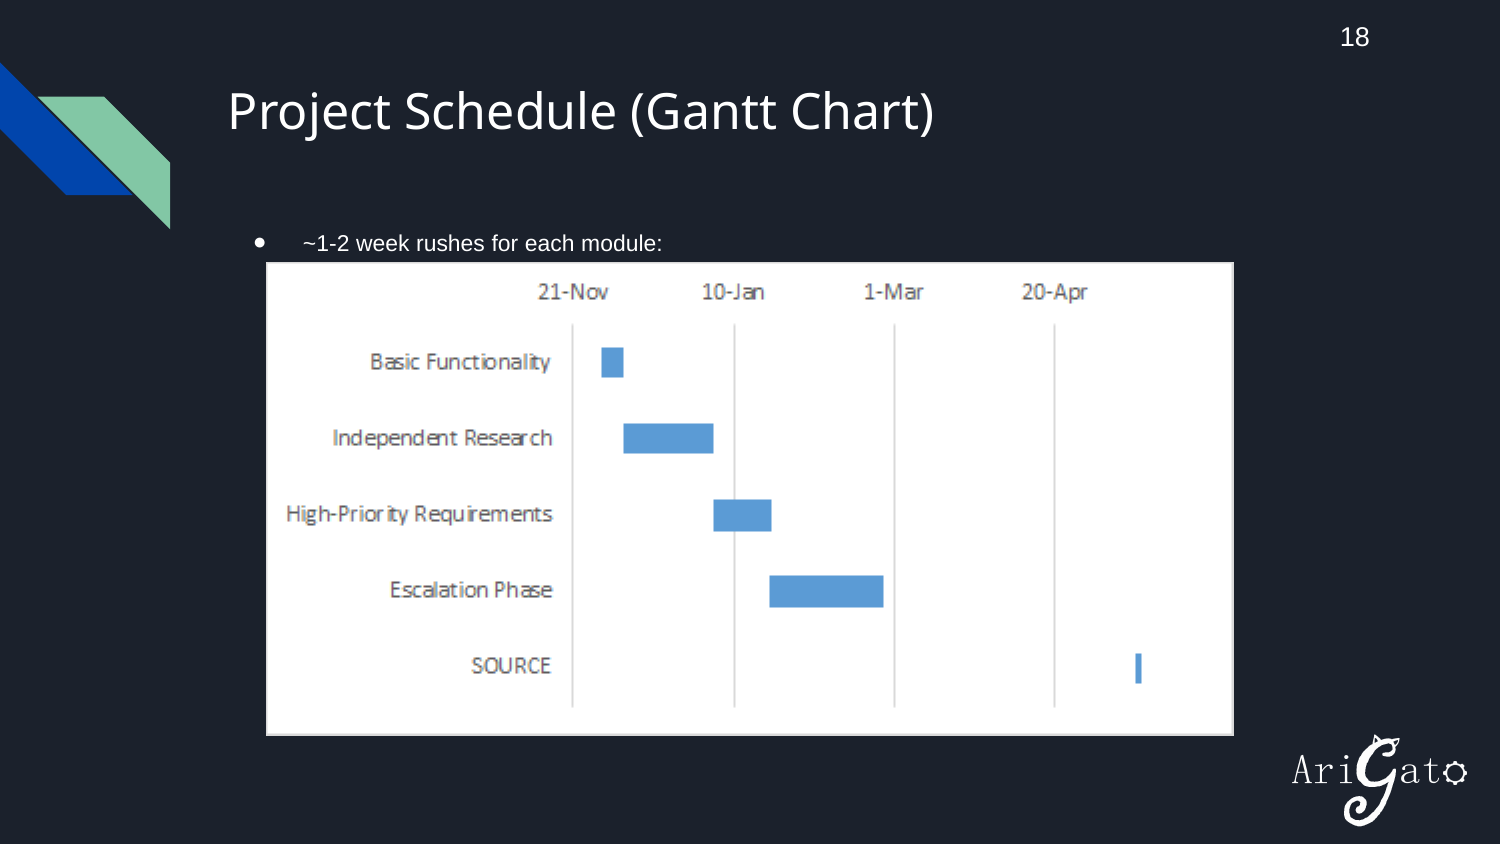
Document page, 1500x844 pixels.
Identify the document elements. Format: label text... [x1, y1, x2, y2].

title Project Schedule (Gantt Chart) [212, 64, 1368, 208]
picture [265, 261, 1234, 737]
picture [1235, 672, 1500, 844]
list ~1-2 week rushes for each module: [212, 208, 1368, 687]
list 18 [1324, 0, 1500, 57]
